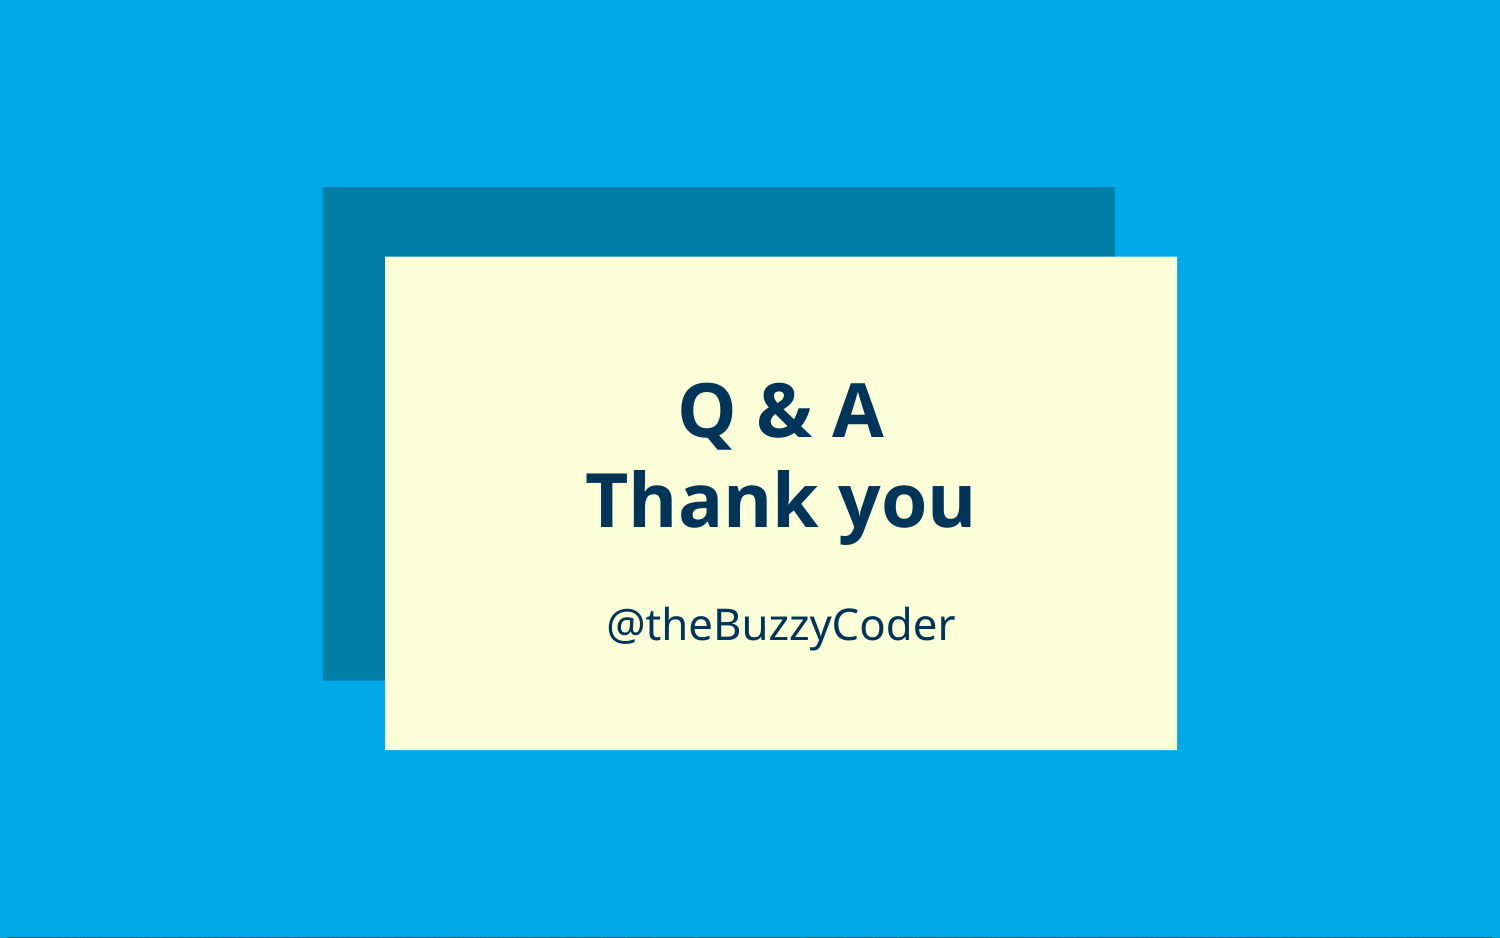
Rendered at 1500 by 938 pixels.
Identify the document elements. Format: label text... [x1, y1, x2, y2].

subtitle @theBuzzyCoder [441, 581, 1122, 677]
title Q & A Thank you [441, 330, 1122, 558]
